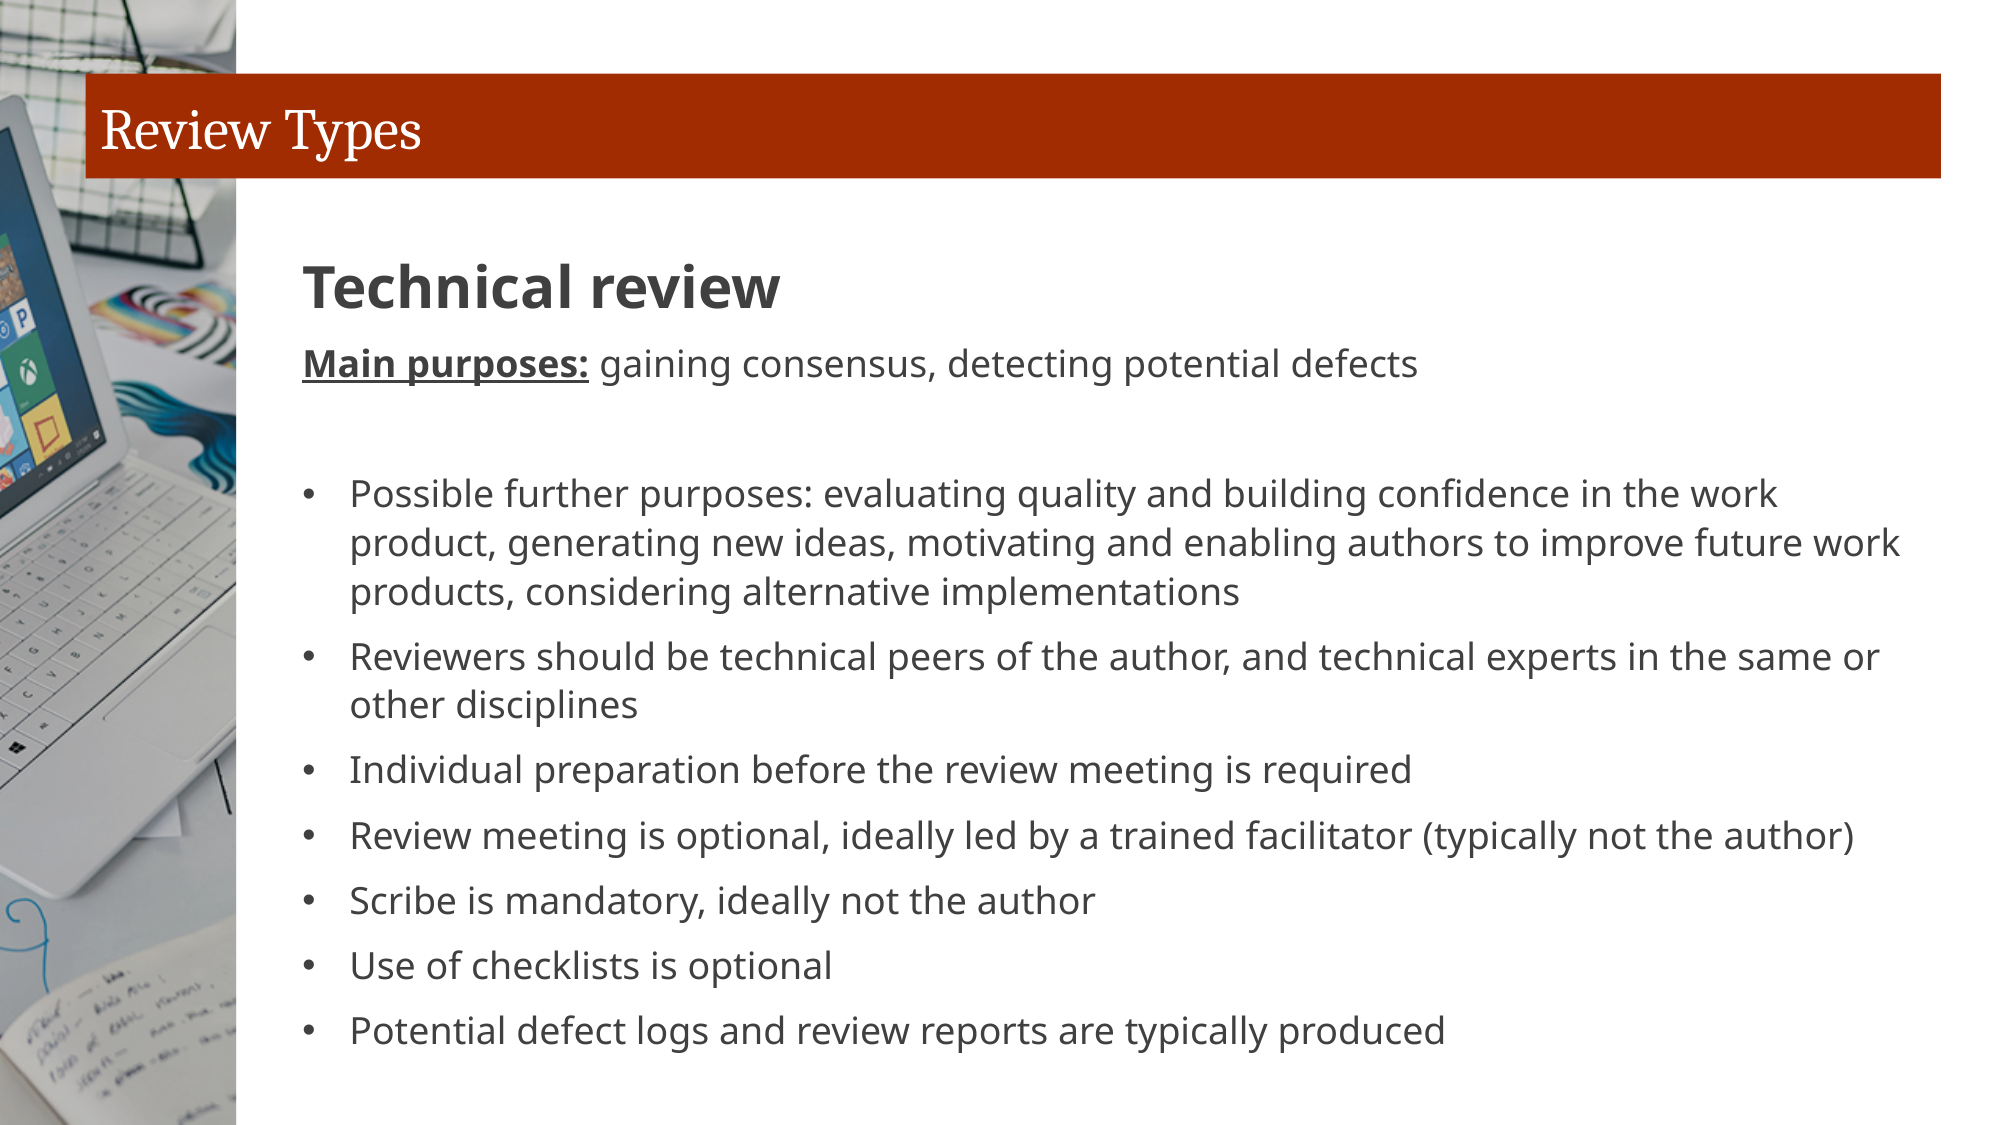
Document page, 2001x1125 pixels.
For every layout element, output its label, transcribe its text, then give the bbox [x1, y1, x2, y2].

list Technical review Main purposes: gaining consensus, detecting potential defects Possible further purposes: evaluating quality and building confidence in the work product, generating new ideas, motivating and enabling authors to improve future work products, considering alternative implementations Reviewers should be technical peers of the author, and technical experts in the same or other disciplines Individual preparation before the review meeting is required Review meeting is optional, ideally led by a trained facilitator (typically not the author) Scribe is mandatory, ideally not the author Use of checklists is optional Potential defect logs and review reports are typically produced [287, 236, 1941, 1082]
picture [0, 0, 237, 1125]
title Review Types [85, 73, 1941, 179]
